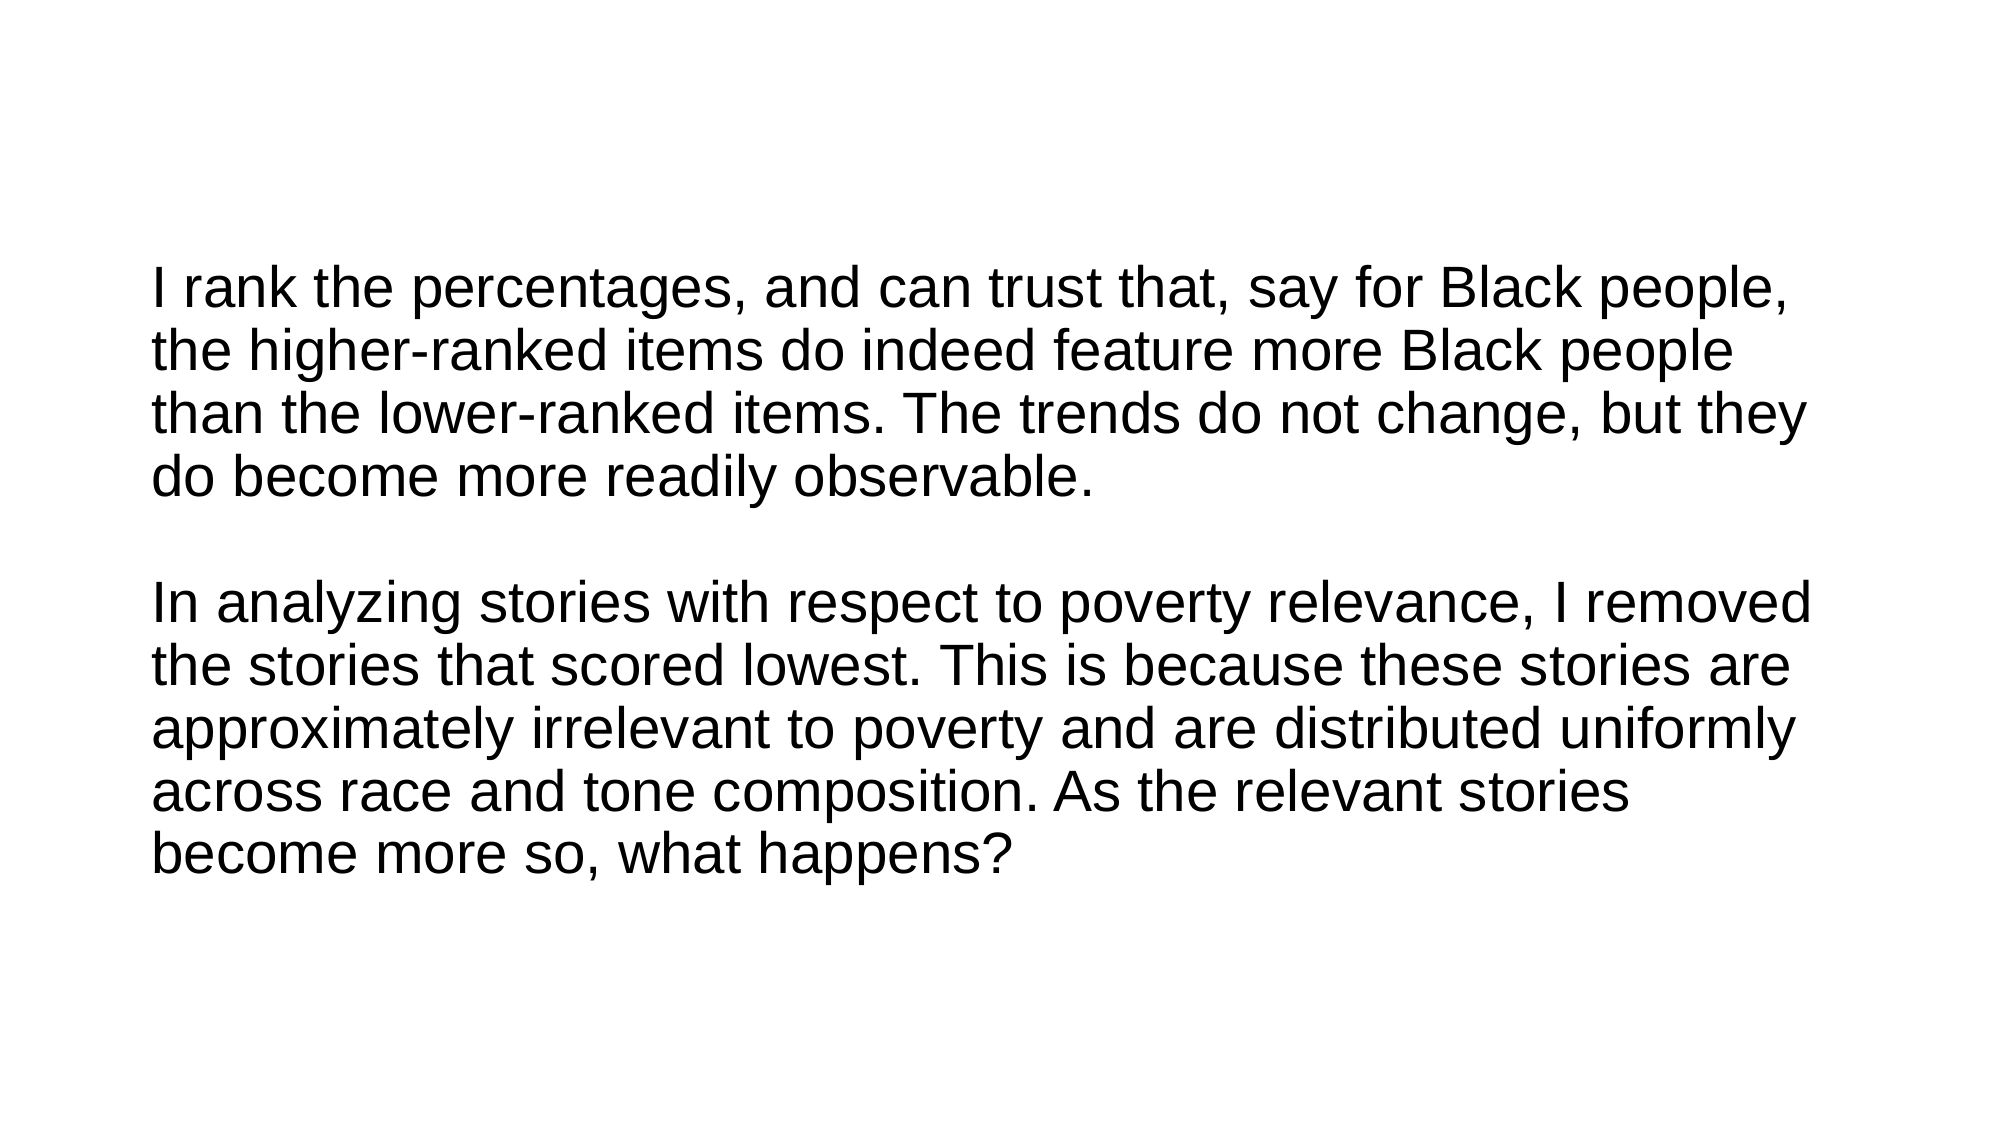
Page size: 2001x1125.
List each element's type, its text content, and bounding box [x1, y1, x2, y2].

title I rank the percentages, and can trust that, say for Black people, the higher-ranked items do indeed feature more Black people than the lower-ranked items. The trends do not change, but they do become more readily observable. In analyzing stories with respect to poverty relevance, I removed the stories that scored lowest. This is because these stories are approximately irrelevant to poverty and are distributed uniformly across race and tone composition. As the relevant stories become more so, what happens? [136, 201, 1862, 895]
